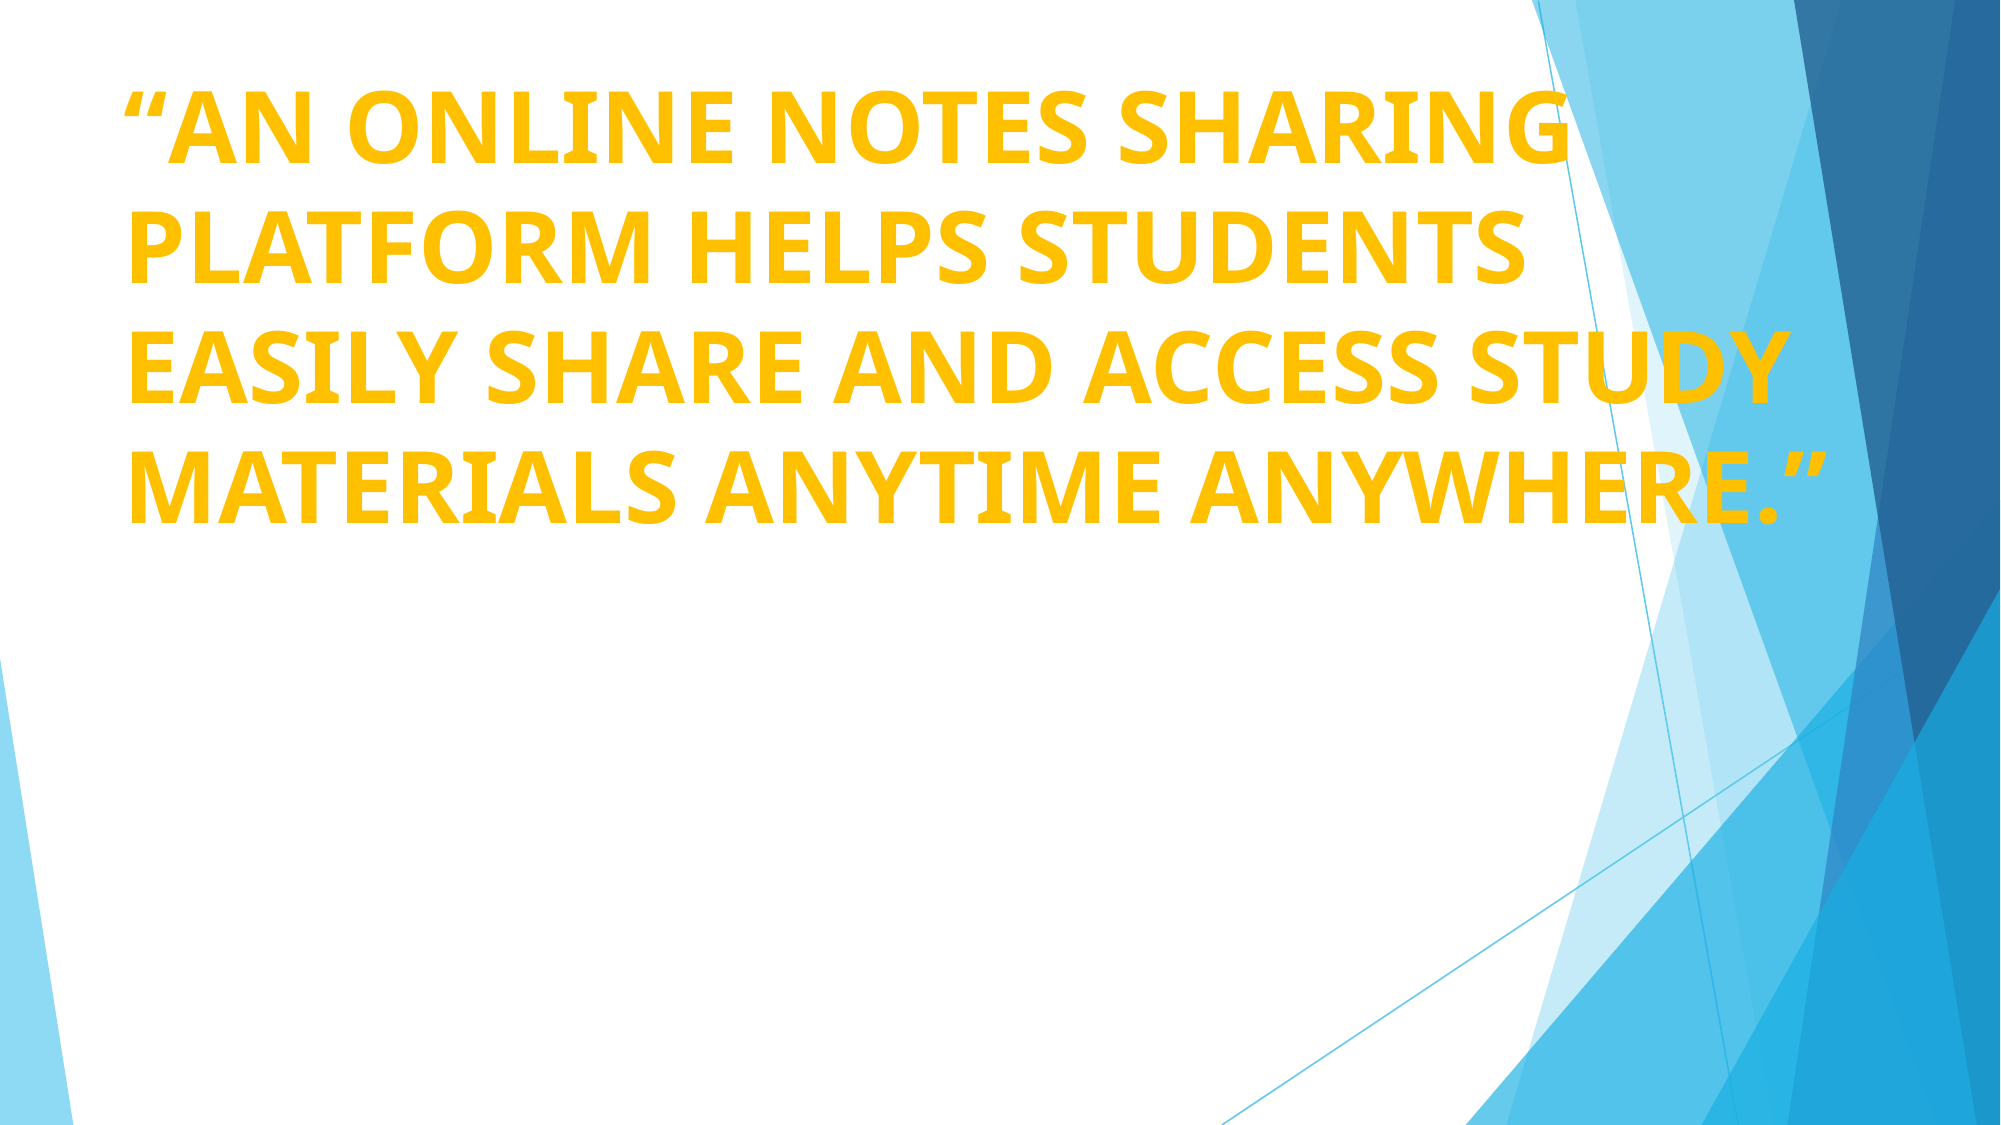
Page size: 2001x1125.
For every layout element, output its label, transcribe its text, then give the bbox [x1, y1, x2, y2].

title “AN ONLINE NOTES SHARING PLATFORM HELPS STUDENTS EASILY SHARE AND ACCESS STUDY MATERIALS ANYTIME ANYWHERE.” [123, 63, 1877, 548]
